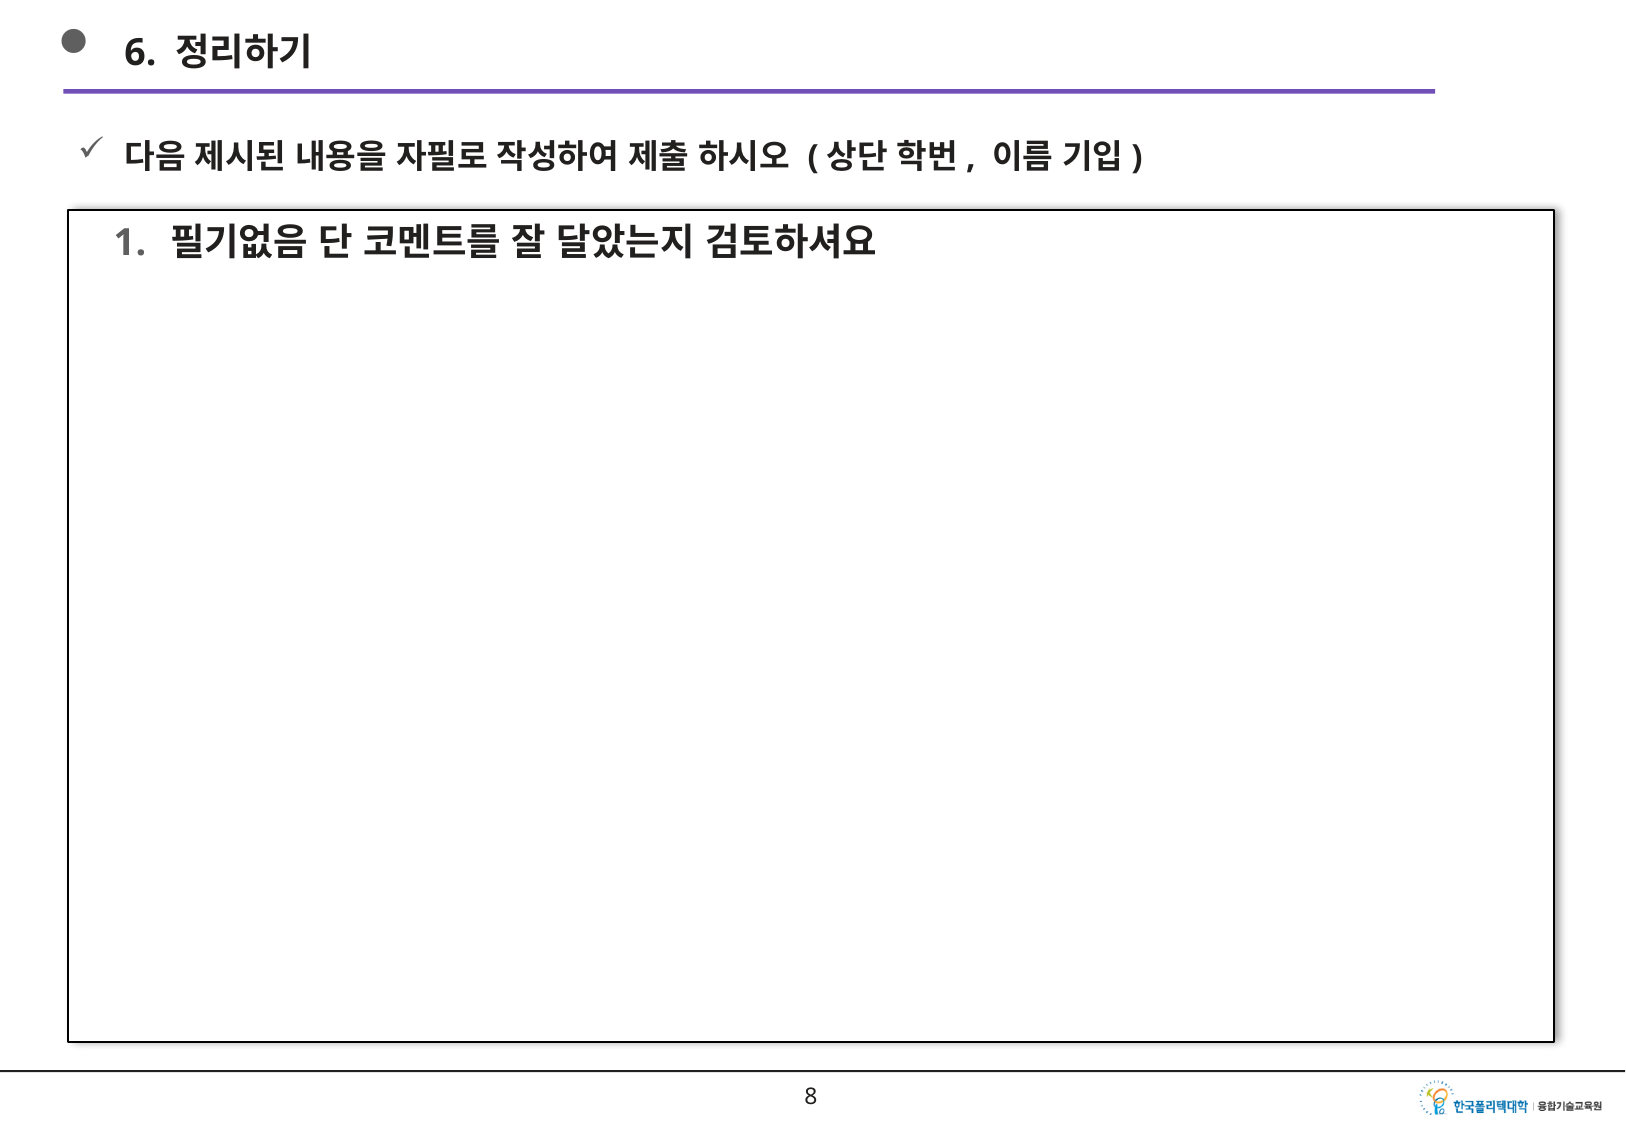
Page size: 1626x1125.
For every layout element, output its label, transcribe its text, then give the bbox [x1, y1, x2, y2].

text_box [67, 209, 1555, 1043]
text_box 6. 정리하기 [109, 20, 943, 93]
text_box [44, 0, 1604, 114]
text_box 다음 제시된 내용을 자필로 작성하여 제출 하시오 (상단 학번, 이름 기입) [63, 127, 1622, 175]
text_box 필기없음 단 코멘트를 잘 달았는지 검토하셔요 [98, 210, 1472, 271]
picture [1415, 1076, 1604, 1118]
text_box 7 [765, 1072, 857, 1123]
